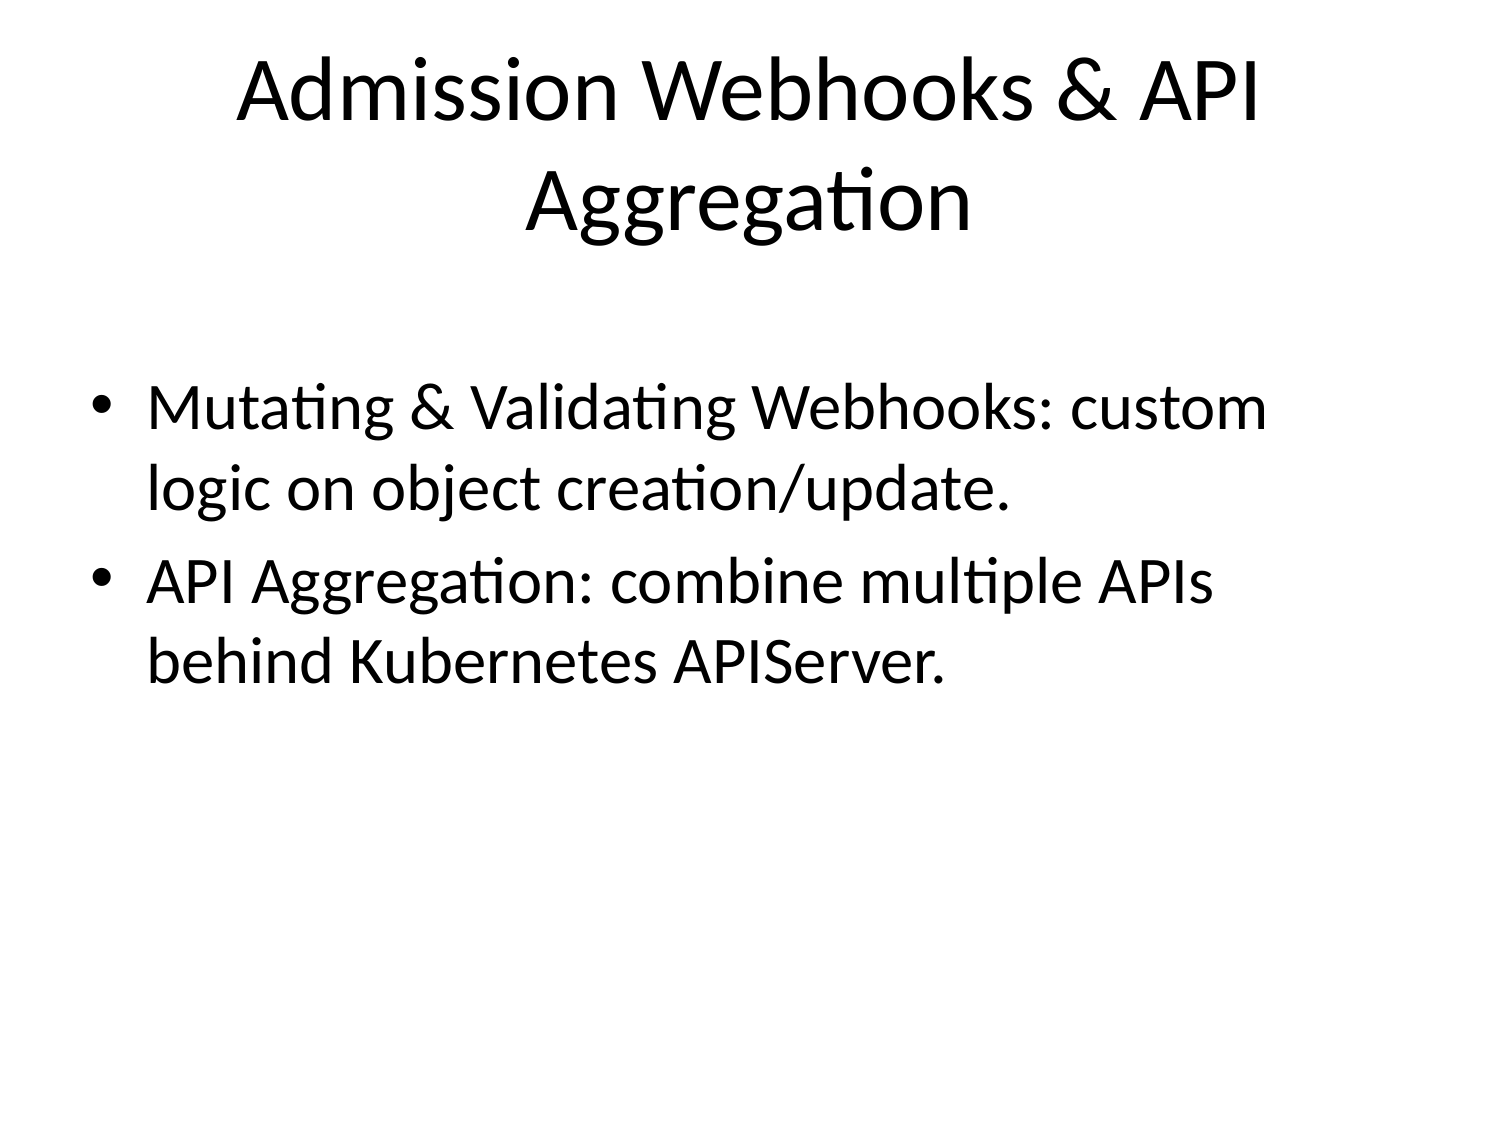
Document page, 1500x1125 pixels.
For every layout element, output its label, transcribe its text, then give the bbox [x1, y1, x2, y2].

title Admission Webhooks & API Aggregation [75, 45, 1425, 233]
list Mutating & Validating Webhooks: custom logic on object creation/update. API Aggregation: combine multiple APIs behind Kubernetes APIServer. [75, 262, 1425, 1005]
